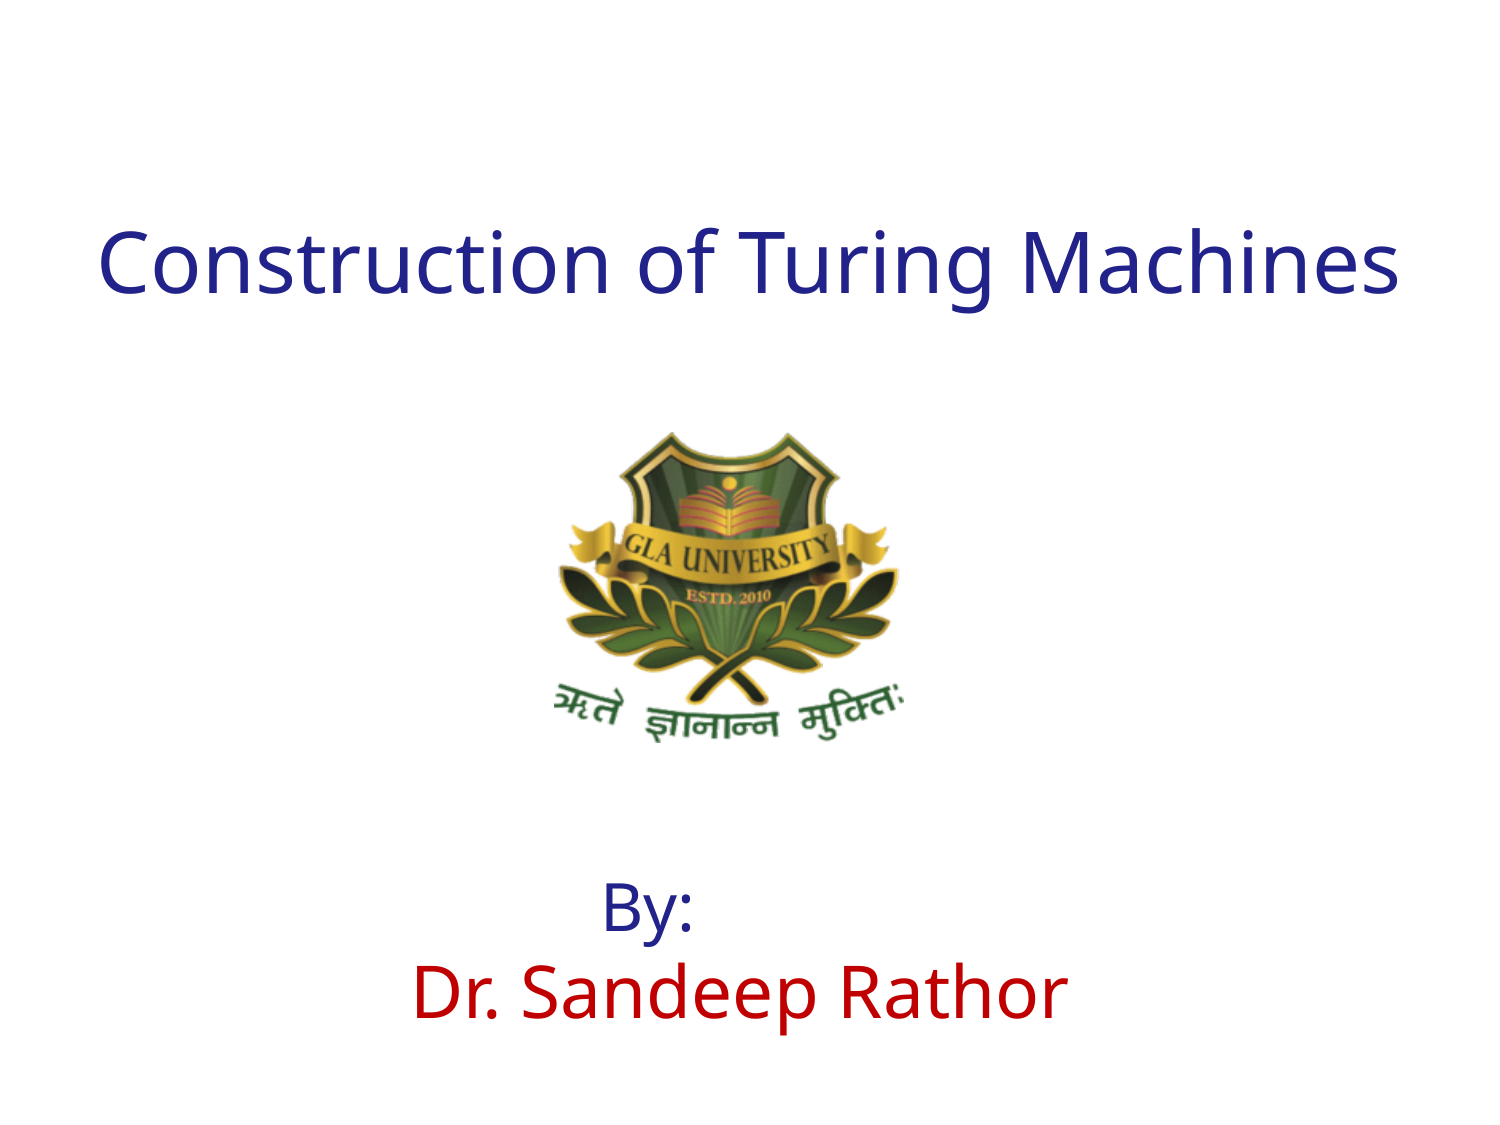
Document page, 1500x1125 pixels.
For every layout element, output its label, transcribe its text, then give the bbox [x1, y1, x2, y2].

picture [554, 432, 904, 743]
text_box By: Dr. Sandeep Rathor [395, 857, 1388, 1040]
title Construction of Turing Machines [24, 209, 1475, 310]
